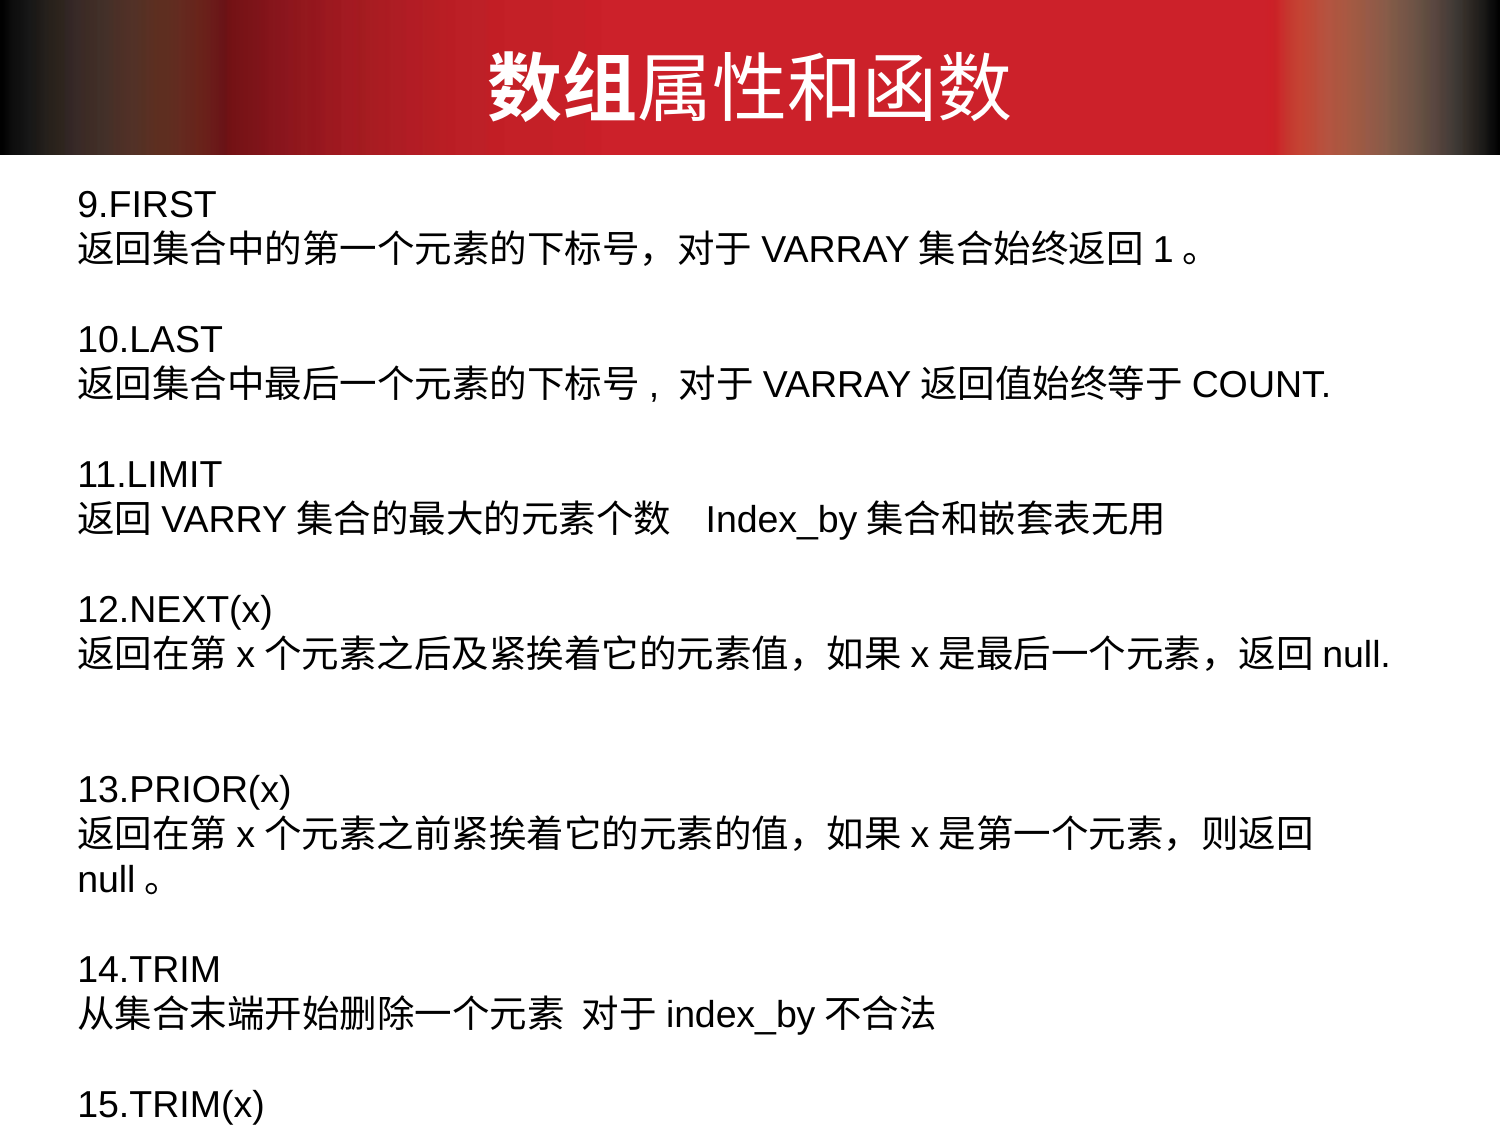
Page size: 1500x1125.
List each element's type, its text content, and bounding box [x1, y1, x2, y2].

title 数组属性和函数 [62, 21, 1438, 150]
picture [0, 0, 1500, 155]
list 9.FIRST 返回集合中的第一个元素的下标号，对于VARRAY集合始终返回1。 10.LAST 返回集合中最后一个元素的下标号, 对于VARRAY返回值始终等于COUNT. 11.LIMIT 返回VARRY集合的最大的元素个数 Index_by集合和嵌套表无用 12.NEXT(x) 返回在第x个元素之后及紧挨着它的元素值，如果x是最后一个元素，返回null. 13.PRIOR(x) 返回在第x个元素之前紧挨着它的元素的值，如果x是第一个元素，则返回null。 14.TRIM 从集合末端开始删除一个元素 对于index_by不合法 15.TRIM(x) 从集合末端开始删除x个元素 [62, 172, 1438, 1125]
